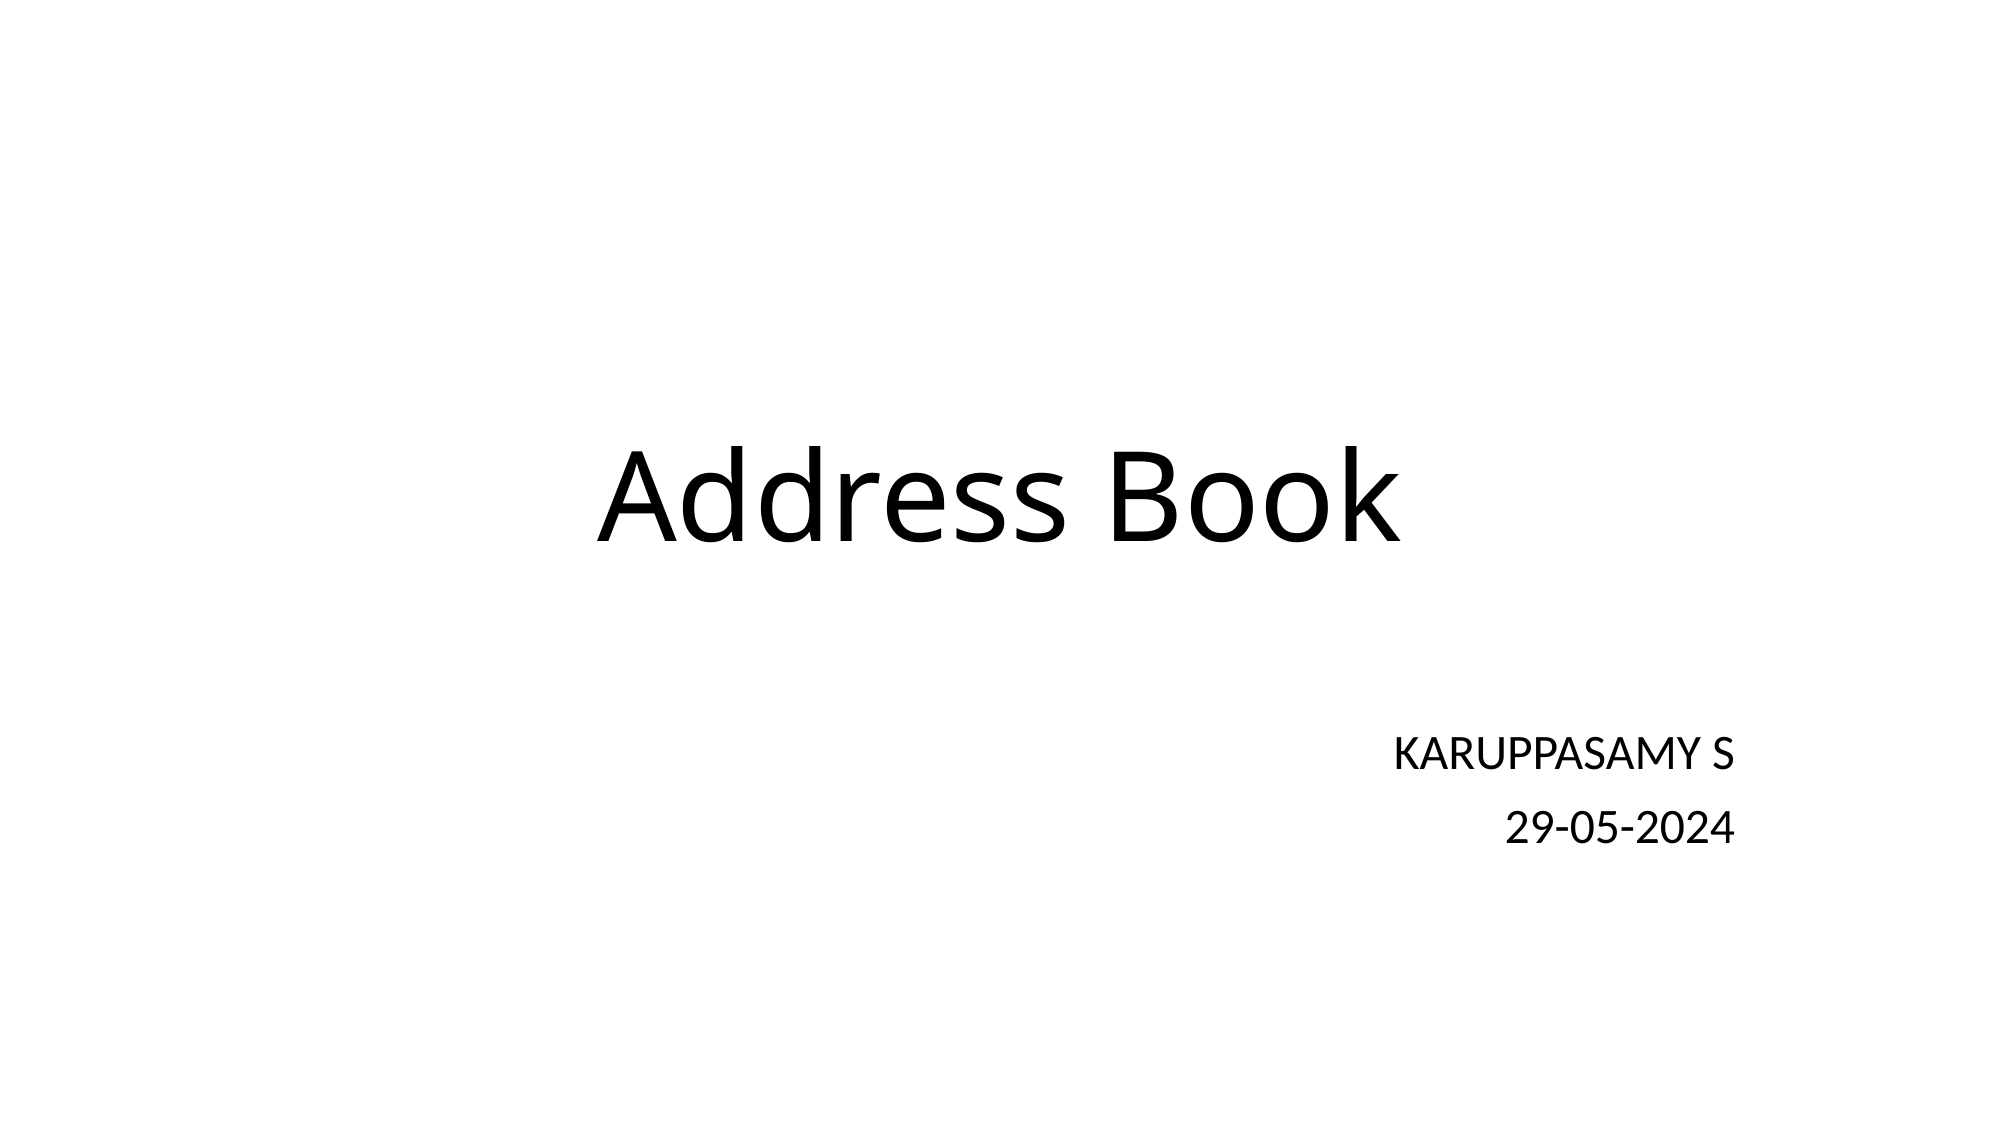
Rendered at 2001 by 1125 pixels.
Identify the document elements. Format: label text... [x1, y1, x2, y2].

subtitle KARUPPASAMY S 29-05-2024 [249, 719, 1750, 863]
title Address Book [249, 184, 1750, 576]
